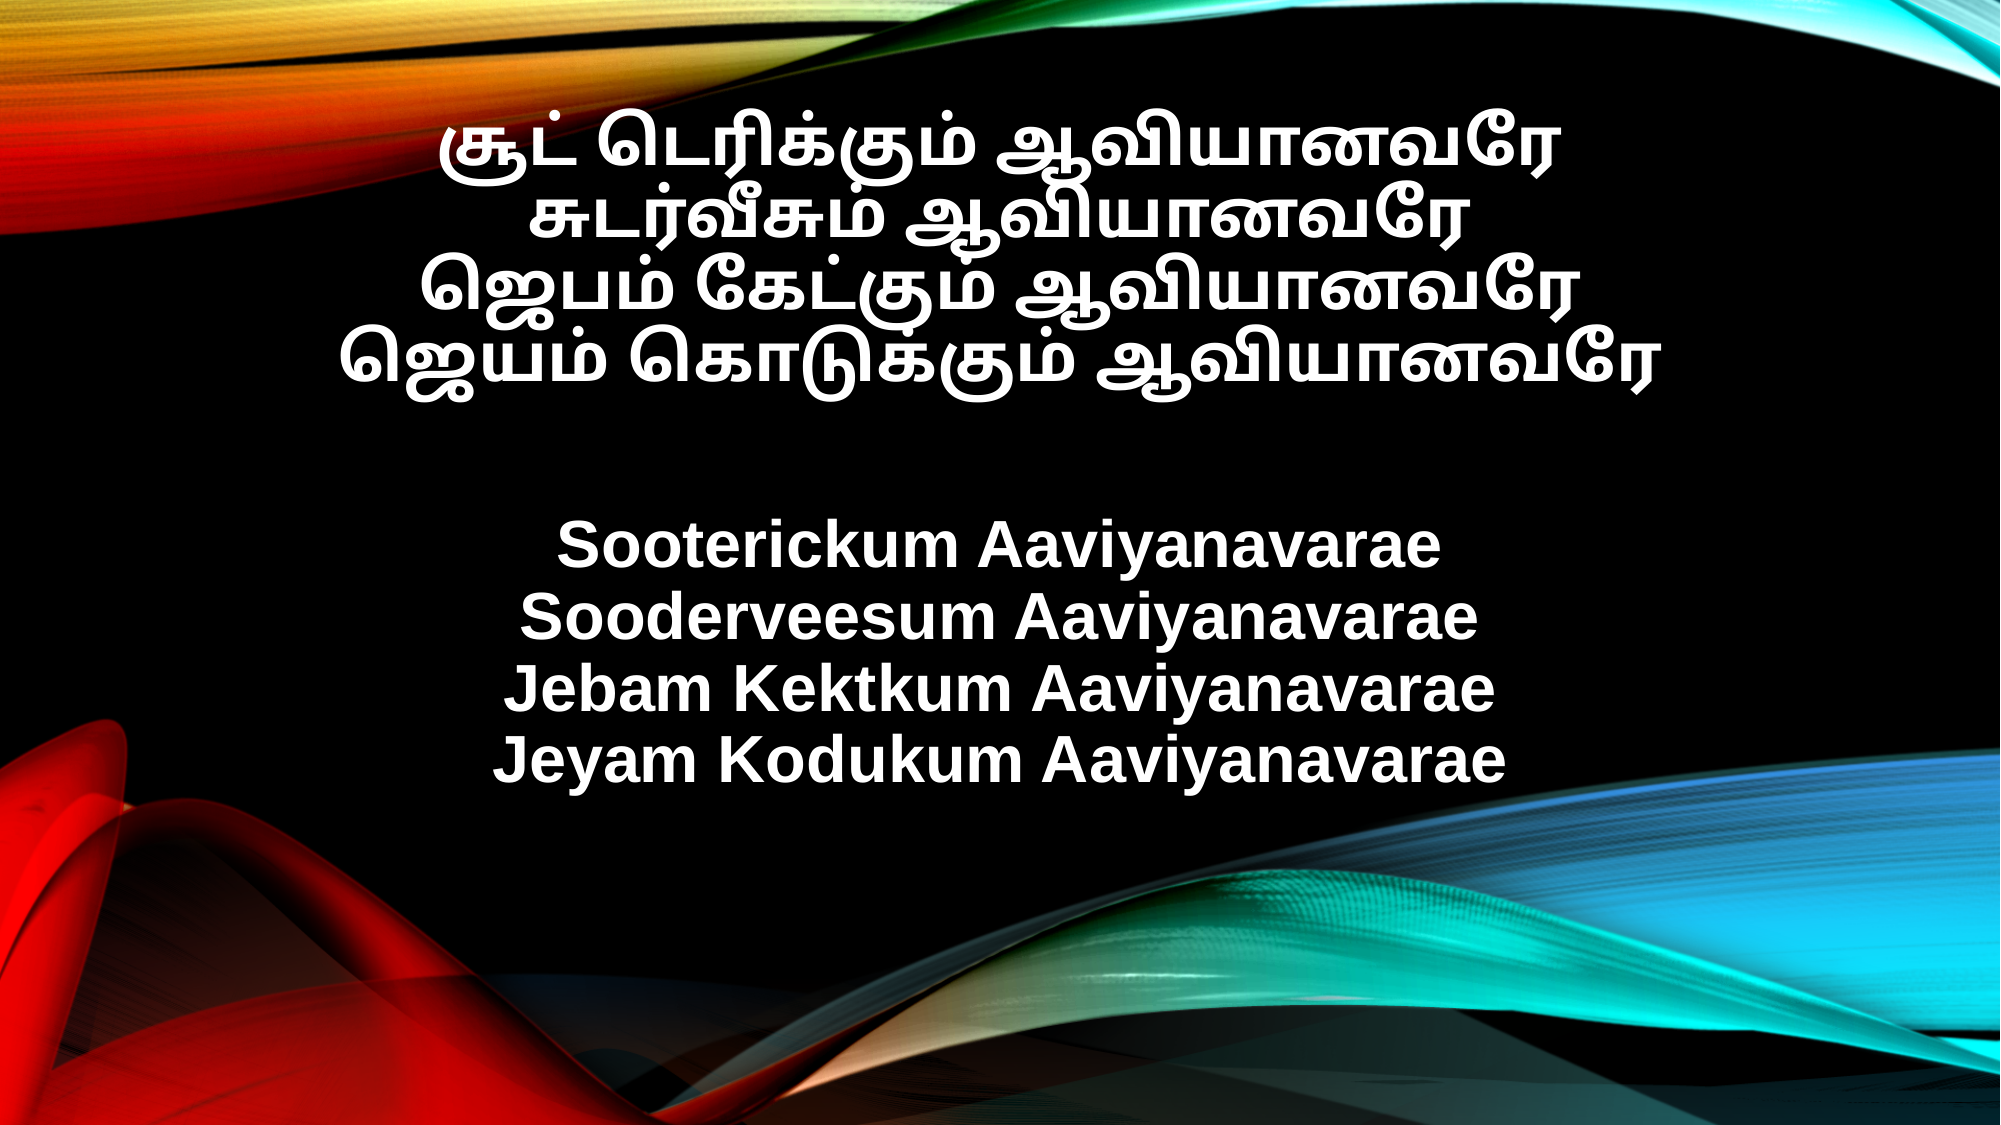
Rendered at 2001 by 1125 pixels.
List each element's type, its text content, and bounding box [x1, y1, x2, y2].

subtitle சூட் டெரிக்கும் ஆவியானவரே சுடர்வீசும் ஆவியானவரே ஜெபம் கேட்கும் ஆவியானவரே ஜெயம் கொடுக்கும் ஆவியானவரே Sooterickum Aaviyanavarae Sooderveesum Aaviyanavarae Jebam Kektkum Aaviyanavarae Jeyam Kodukum Aaviyanavarae [0, 0, 2000, 1125]
